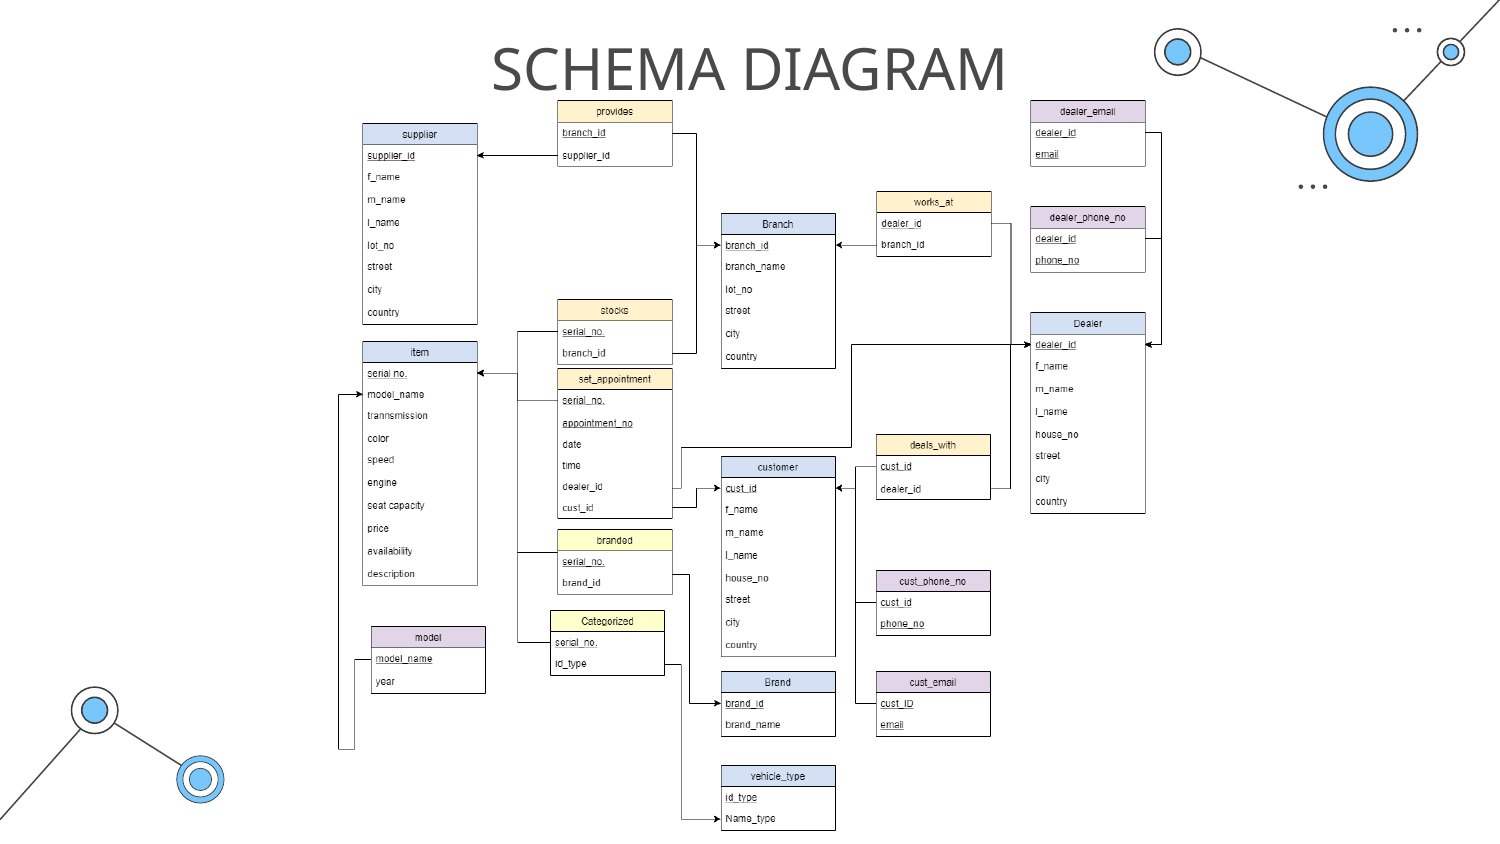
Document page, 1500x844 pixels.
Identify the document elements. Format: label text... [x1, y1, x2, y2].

picture [332, 99, 1168, 833]
title SCHEMA DIAGRAM [362, 16, 1138, 98]
